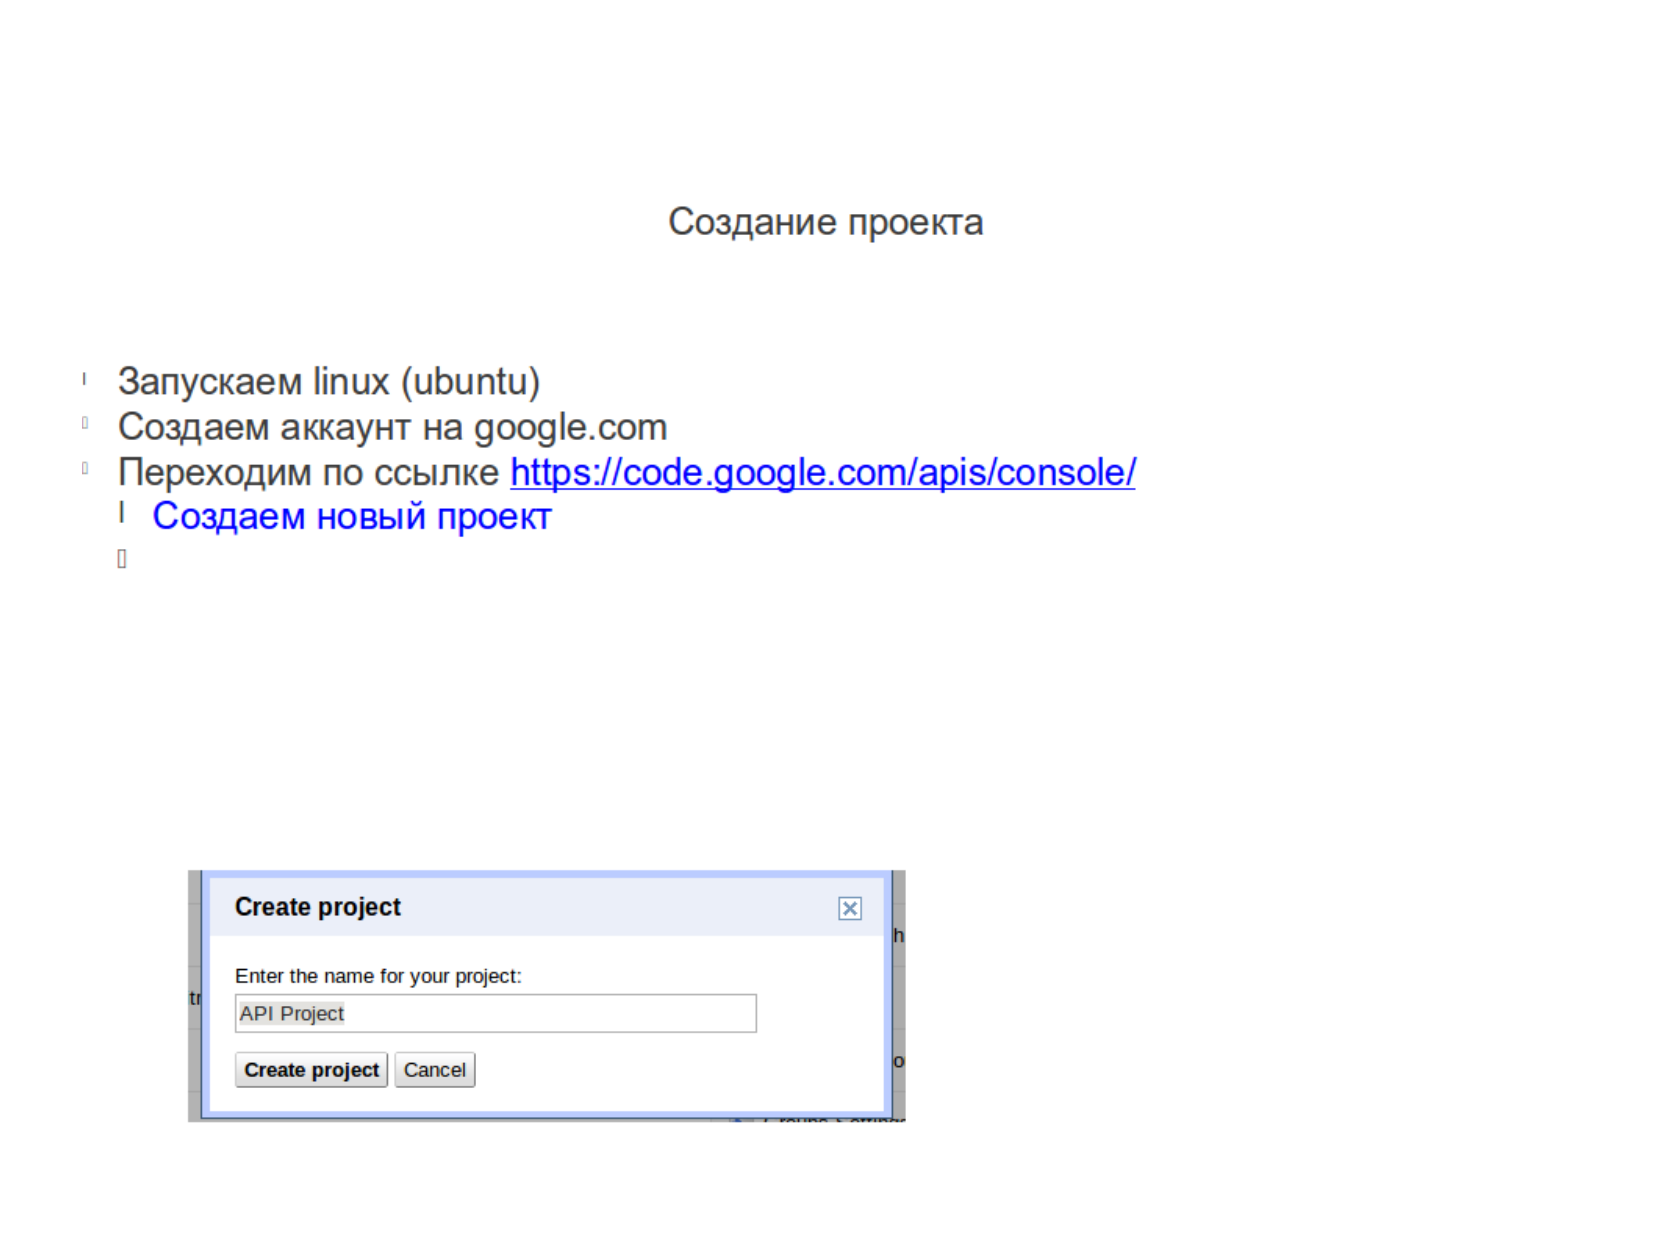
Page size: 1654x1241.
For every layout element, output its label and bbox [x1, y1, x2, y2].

picture [81, 116, 1572, 1124]
